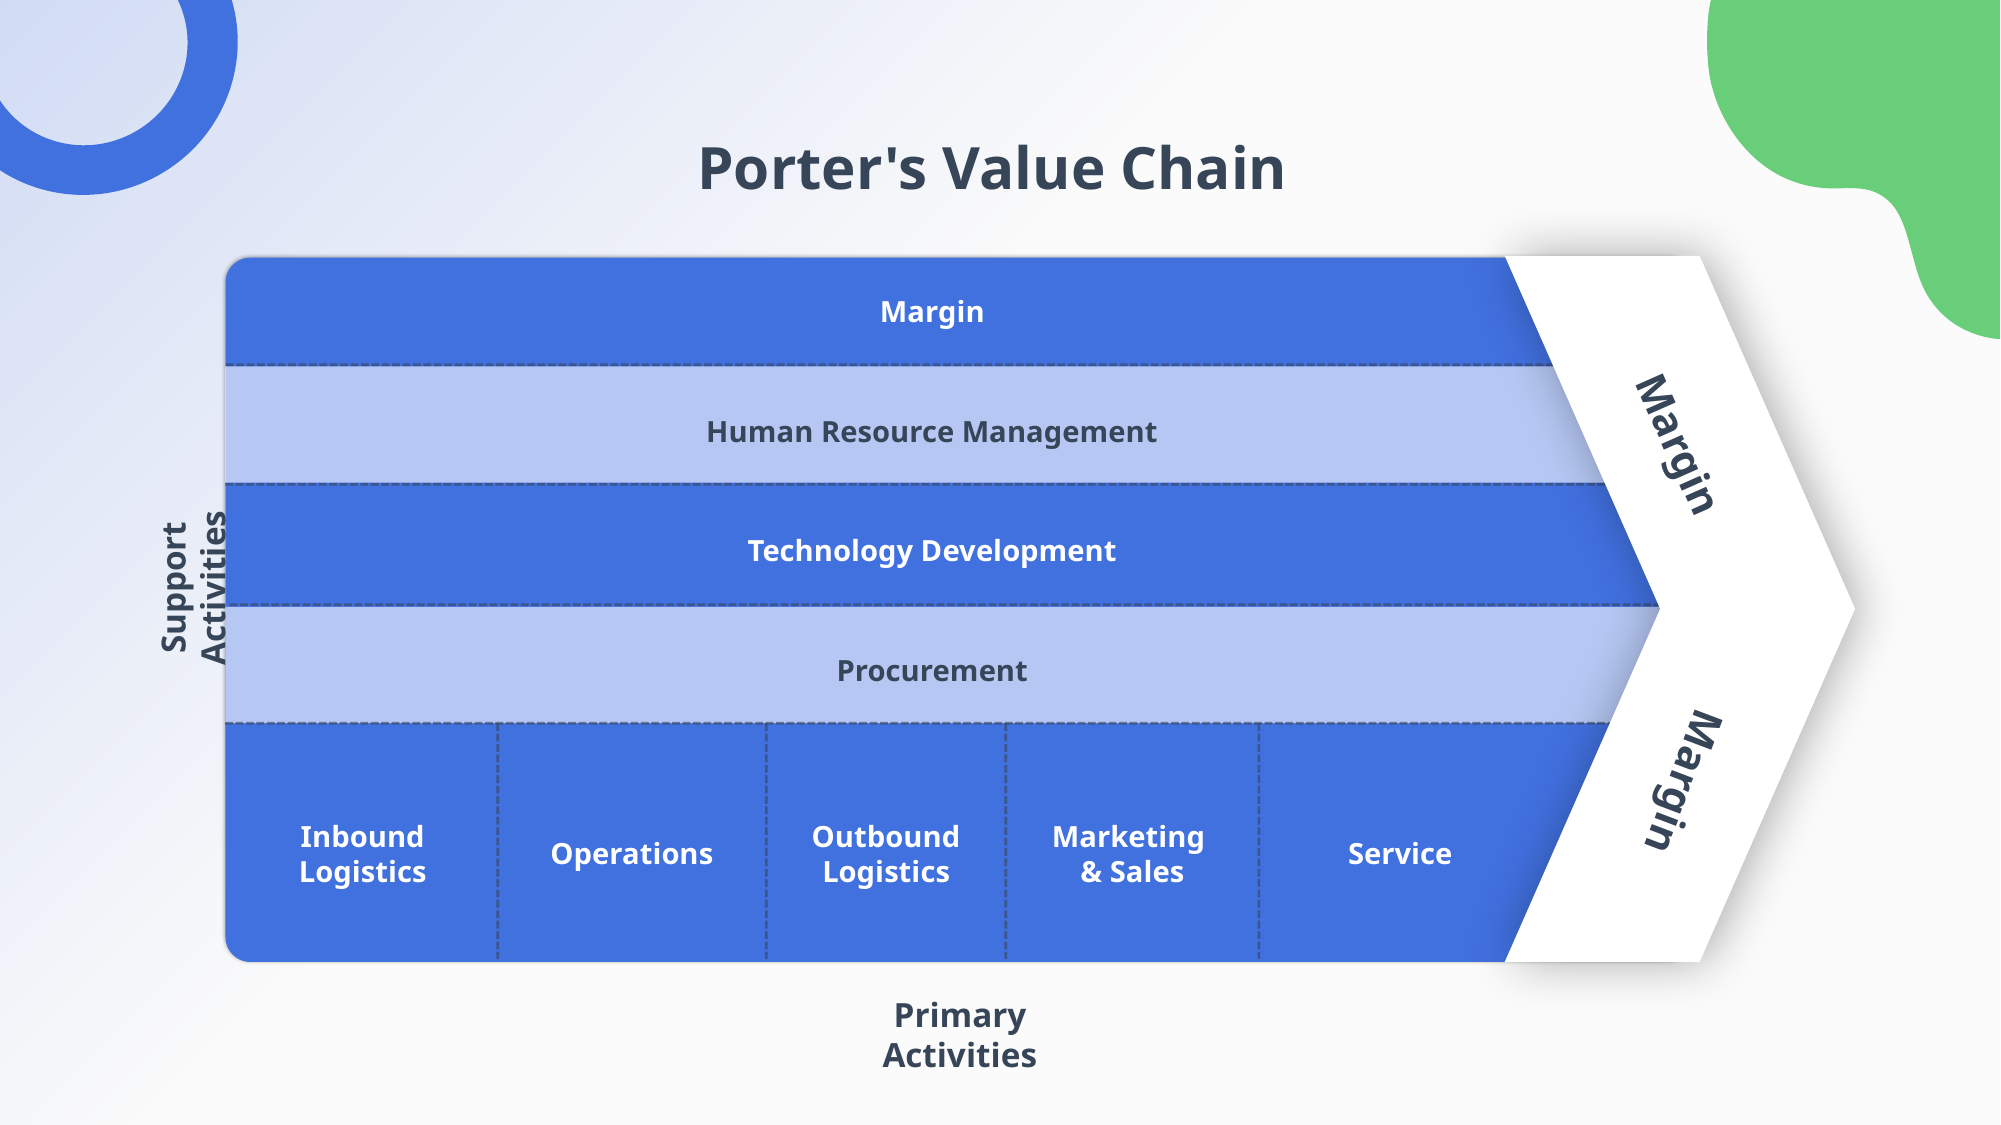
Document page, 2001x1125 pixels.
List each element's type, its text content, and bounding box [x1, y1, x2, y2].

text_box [144, 255, 1856, 1043]
text_box Porter's Value Chain [414, 124, 1586, 209]
text_box [1707, 0, 2000, 340]
text_box [0, 0, 238, 195]
